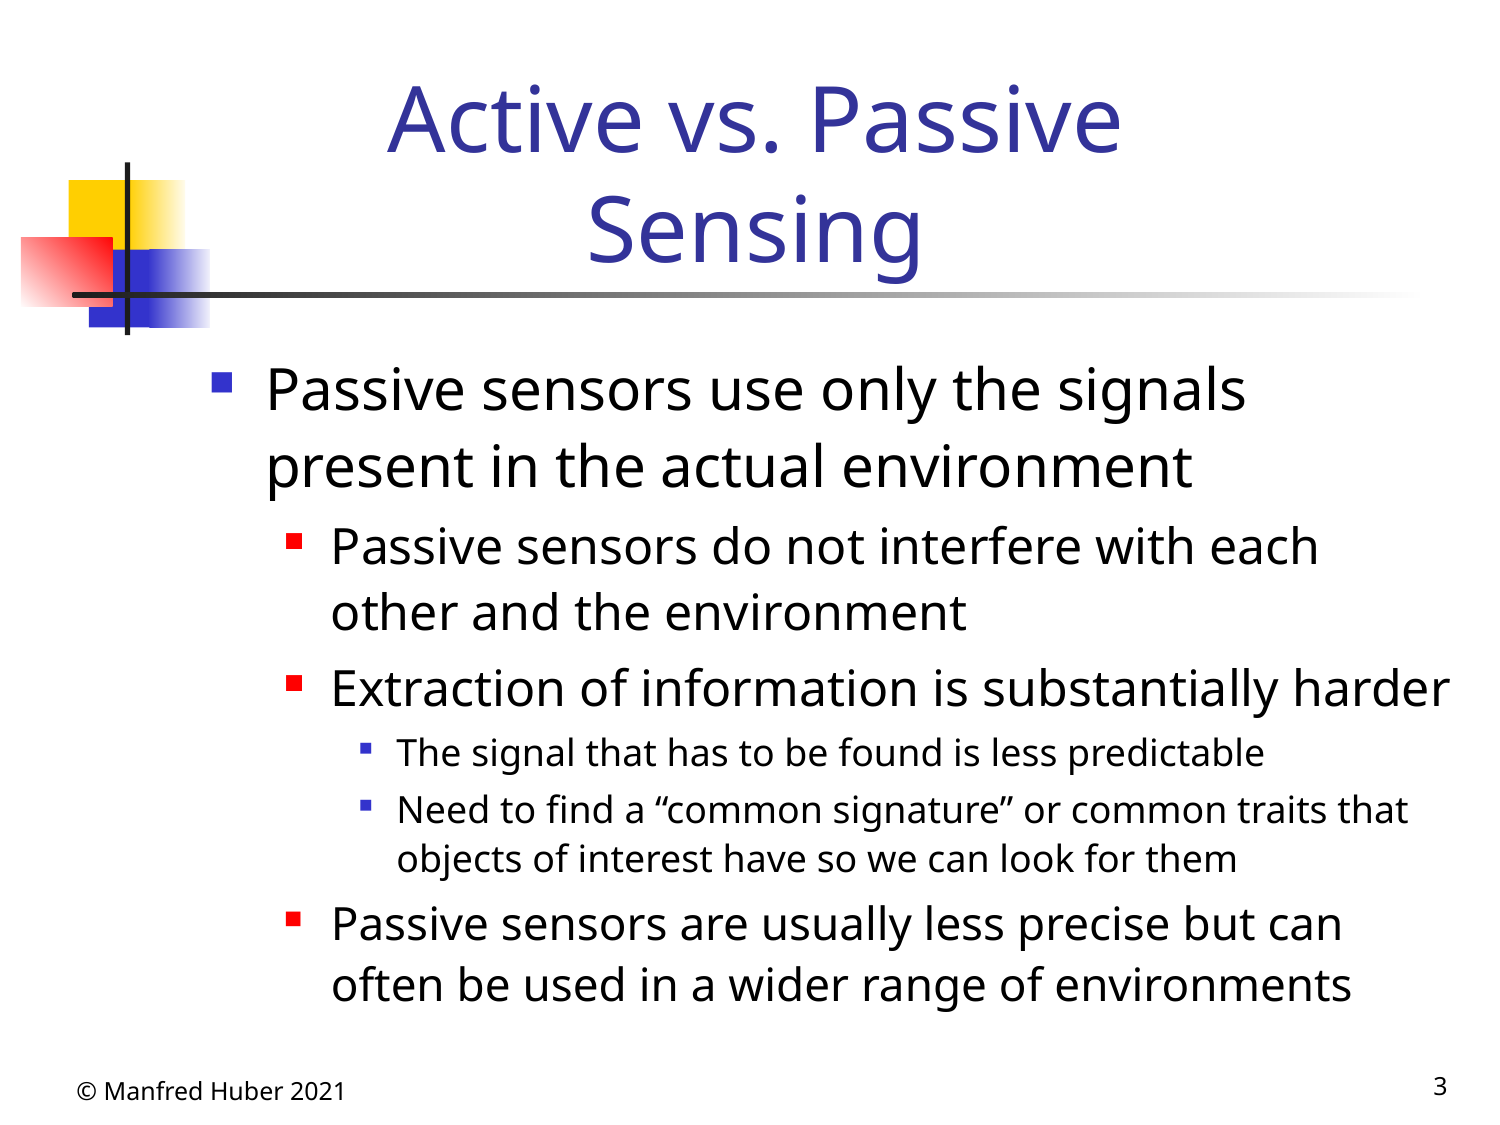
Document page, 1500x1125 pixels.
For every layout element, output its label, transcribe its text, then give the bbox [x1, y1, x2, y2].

slide_number 3 [1112, 1082, 1463, 1113]
title Active vs. Passive Sensing [212, 101, 1300, 289]
list Passive sensors use only the signals present in the actual environment Passive sensors do not interfere with each other and the environment Extraction of information is substantially harder The signal that has to be found is less predictable Need to find a “common signature” or common traits that objects of interest have so we can look for them Passive sensors are usually less precise but can often be used in a wider range of environments [193, 337, 1469, 1082]
slide_number © Manfred Huber 2021 [50, 1037, 363, 1113]
